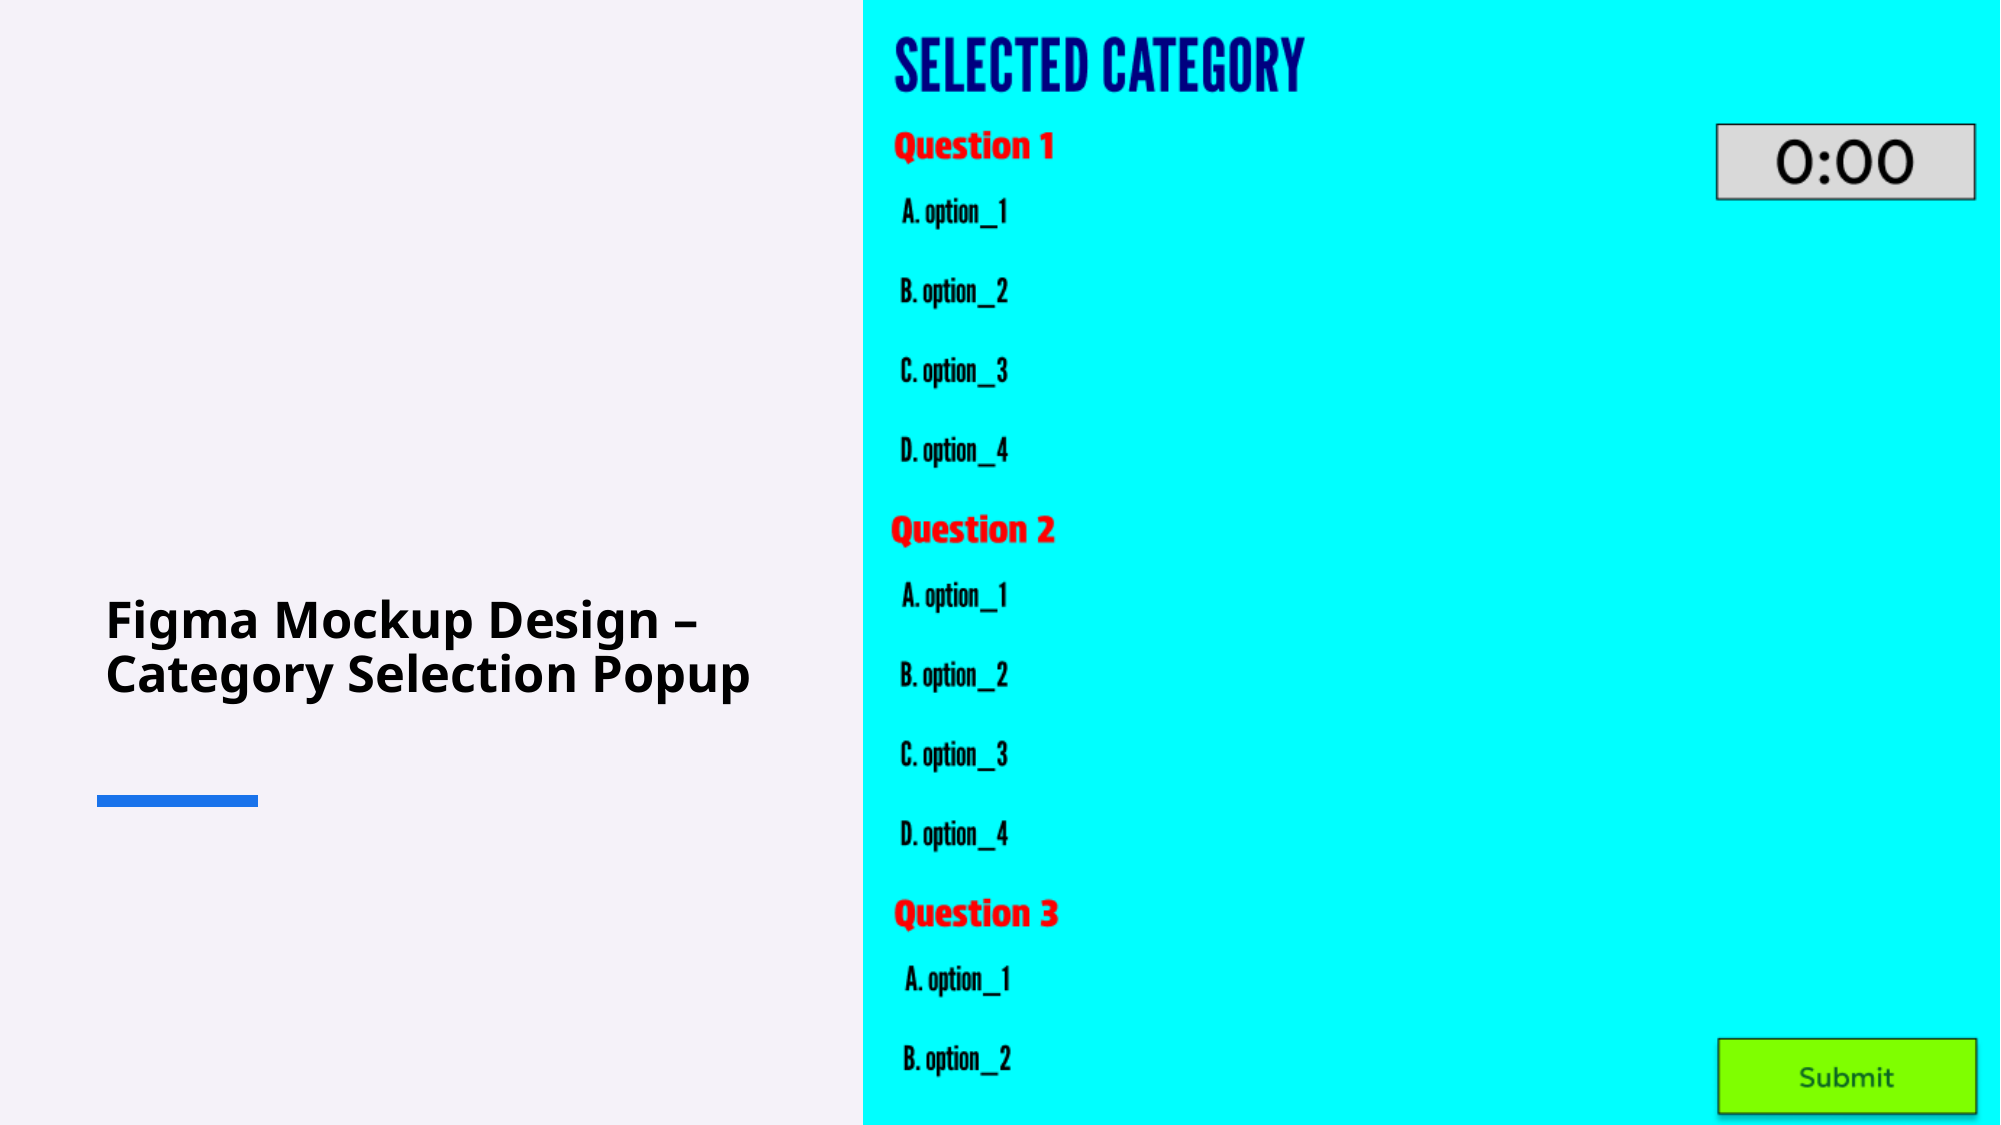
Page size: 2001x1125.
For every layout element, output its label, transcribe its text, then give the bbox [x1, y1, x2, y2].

picture [863, 0, 2000, 1125]
text_box [0, 0, 863, 1125]
title Figma Mockup Design – Category Selection Popup [90, 531, 773, 712]
